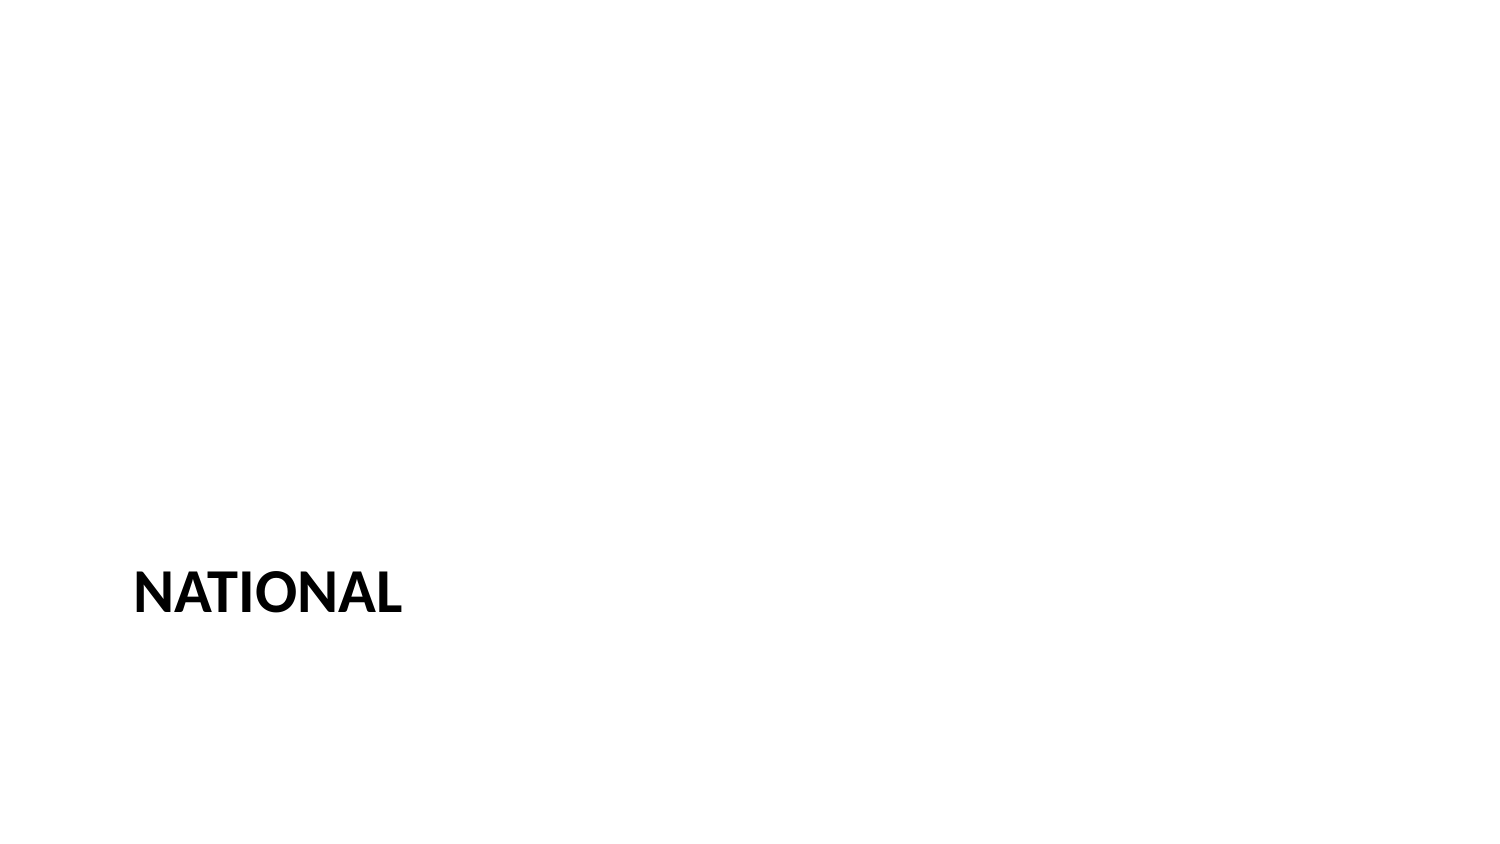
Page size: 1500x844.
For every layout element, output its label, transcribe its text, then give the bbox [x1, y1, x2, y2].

title National [118, 542, 1394, 710]
